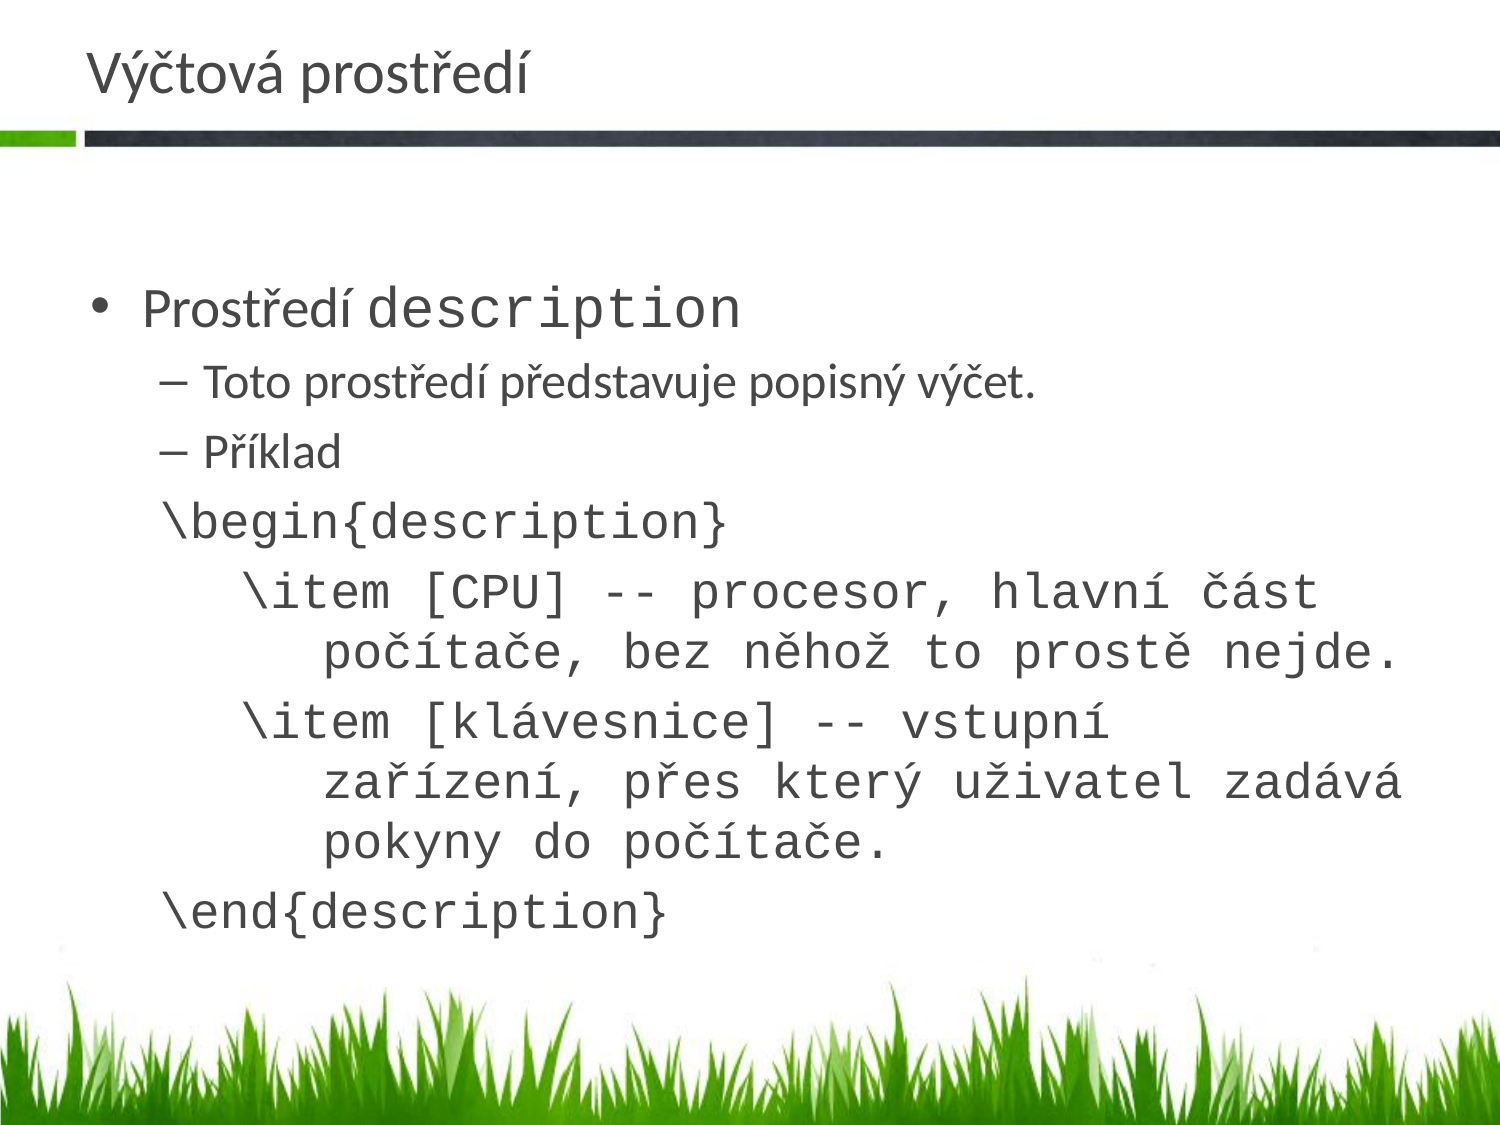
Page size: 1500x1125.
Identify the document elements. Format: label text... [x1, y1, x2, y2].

list Prostředí description Toto prostředí představuje popisný výčet. Příklad \begin{description} \item [CPU] -- procesor, hlavní část počítače, bez něhož to prostě nejde. \item [klávesnice] -- vstupní zařízení, přes který uživatel zadává pokyny do počítače. \end{description} [75, 262, 1425, 1005]
picture [0, 0, 1500, 1125]
title Výčtová prostředí [71, 12, 1450, 125]
